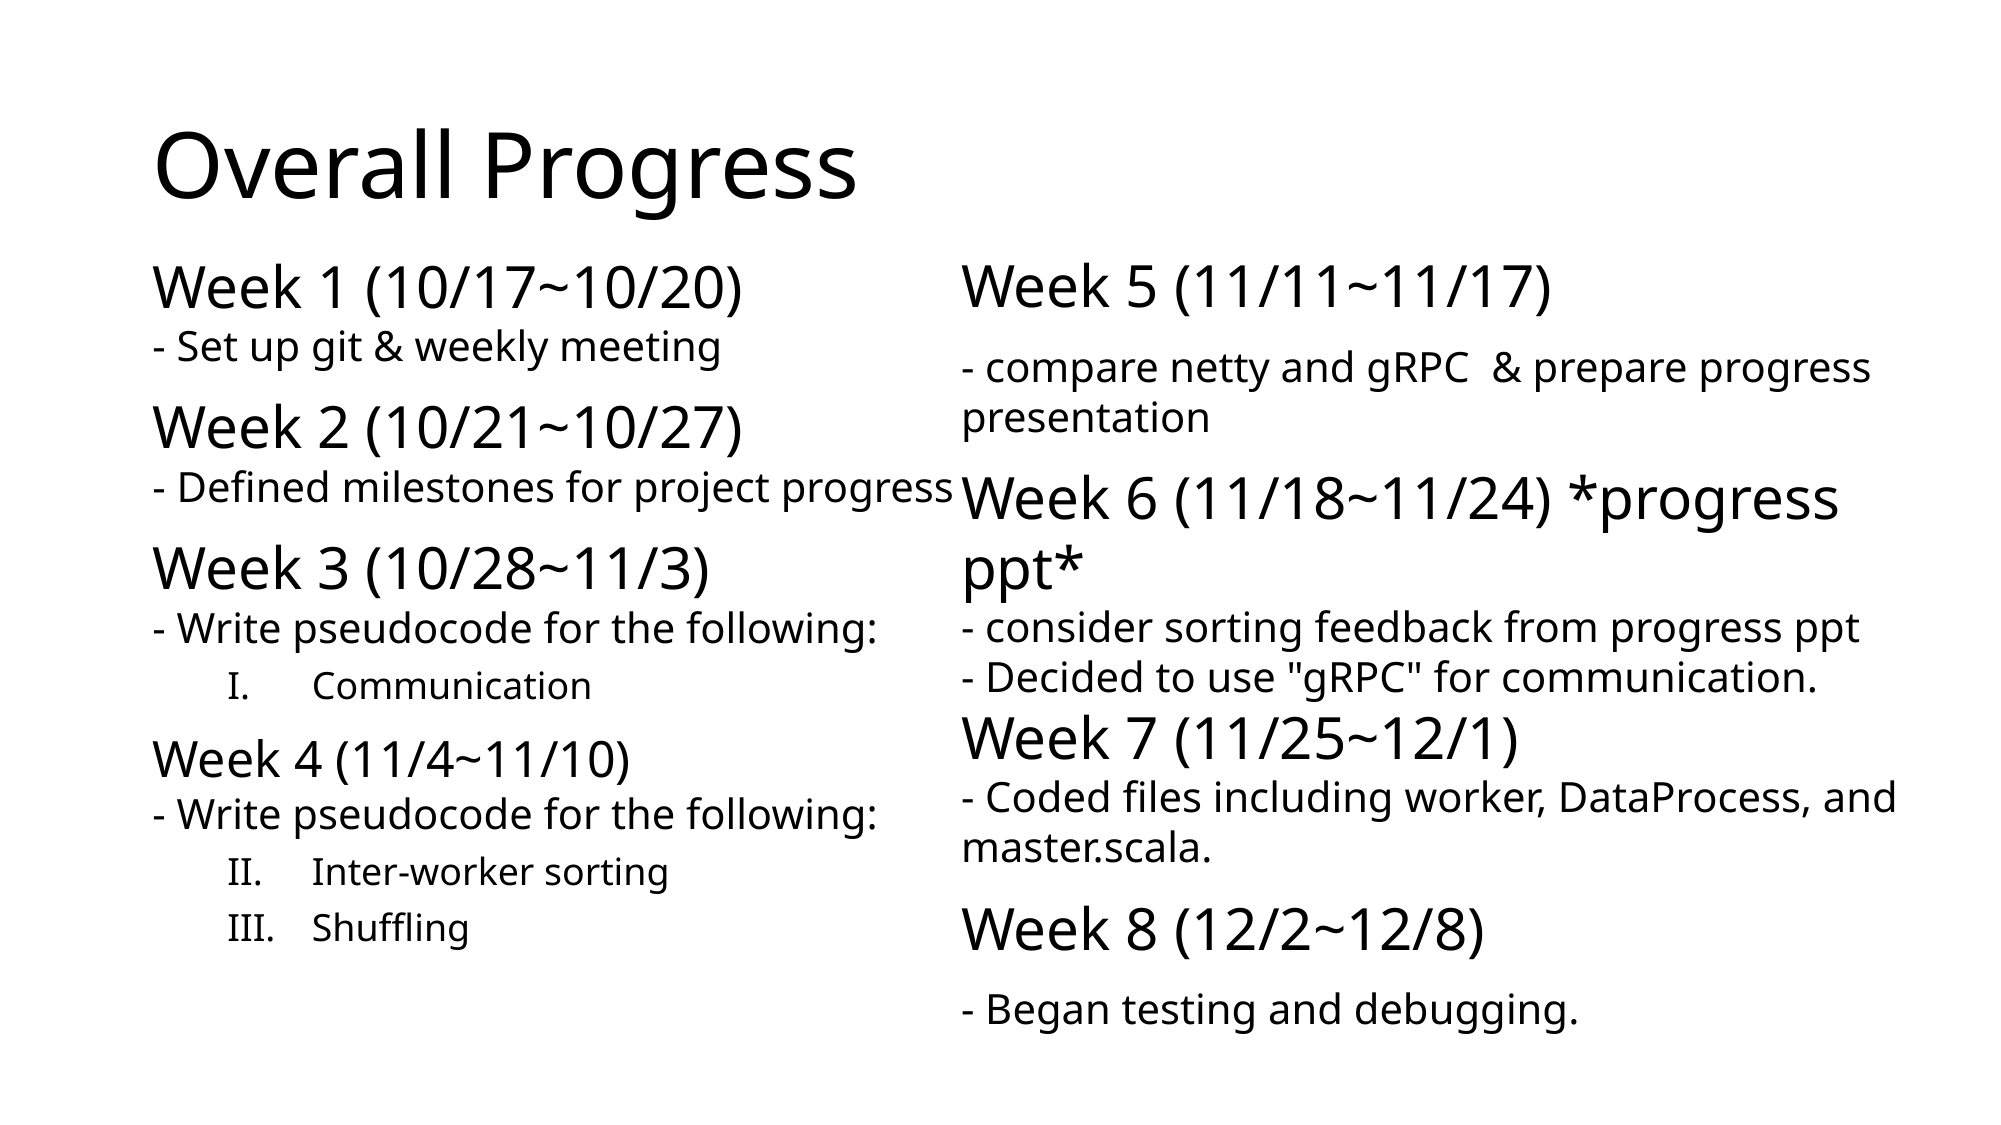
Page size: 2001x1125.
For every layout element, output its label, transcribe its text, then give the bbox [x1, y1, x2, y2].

text_box Week 5 (11/11~11/17) - compare netty and gRPC & prepare progress presentation Week 6 (11/18~11/24) *progress ppt* - consider sorting feedback from progress ppt - Decided to use "gRPC" for communication. Week 7 (11/25~12/1) - Coded files including worker, DataProcess, and master.scala. Week 8 (12/2~12/8) - Began testing and debugging. [946, 242, 1952, 956]
title Overall Progress [137, 59, 1863, 242]
list Week 1 (10/17~10/20) - Set up git & weekly meeting Week 2 (10/21~10/27) - Defined milestones for project progress Week 3 (10/28~11/3) - Write pseudocode for the following: Communication Week 4 (11/4~11/10) - Write pseudocode for the following: Inter-worker sorting Shuffling [137, 242, 1064, 1066]
